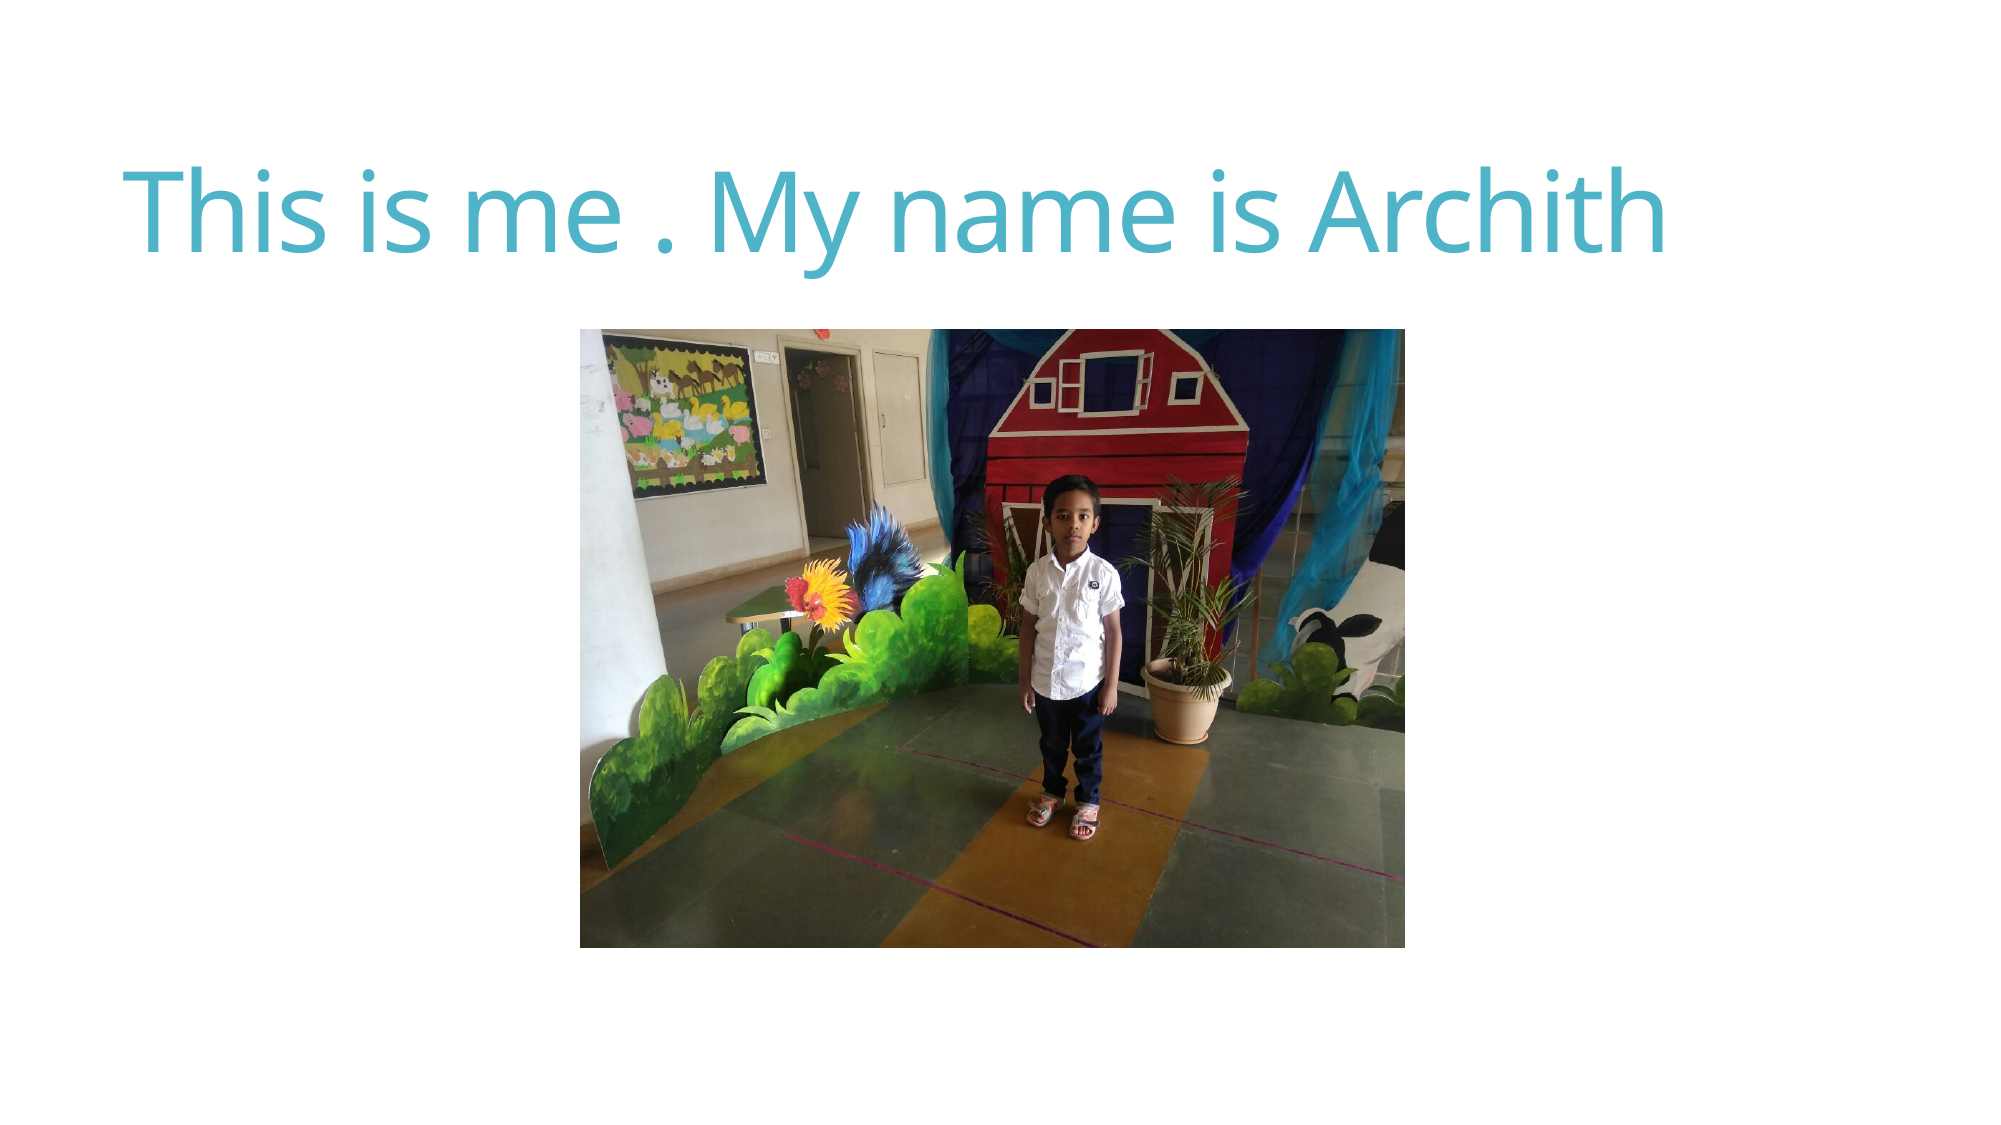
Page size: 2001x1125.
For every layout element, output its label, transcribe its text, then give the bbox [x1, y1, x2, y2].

title This is me . My name is Archith [107, 81, 1875, 354]
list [580, 329, 1406, 949]
